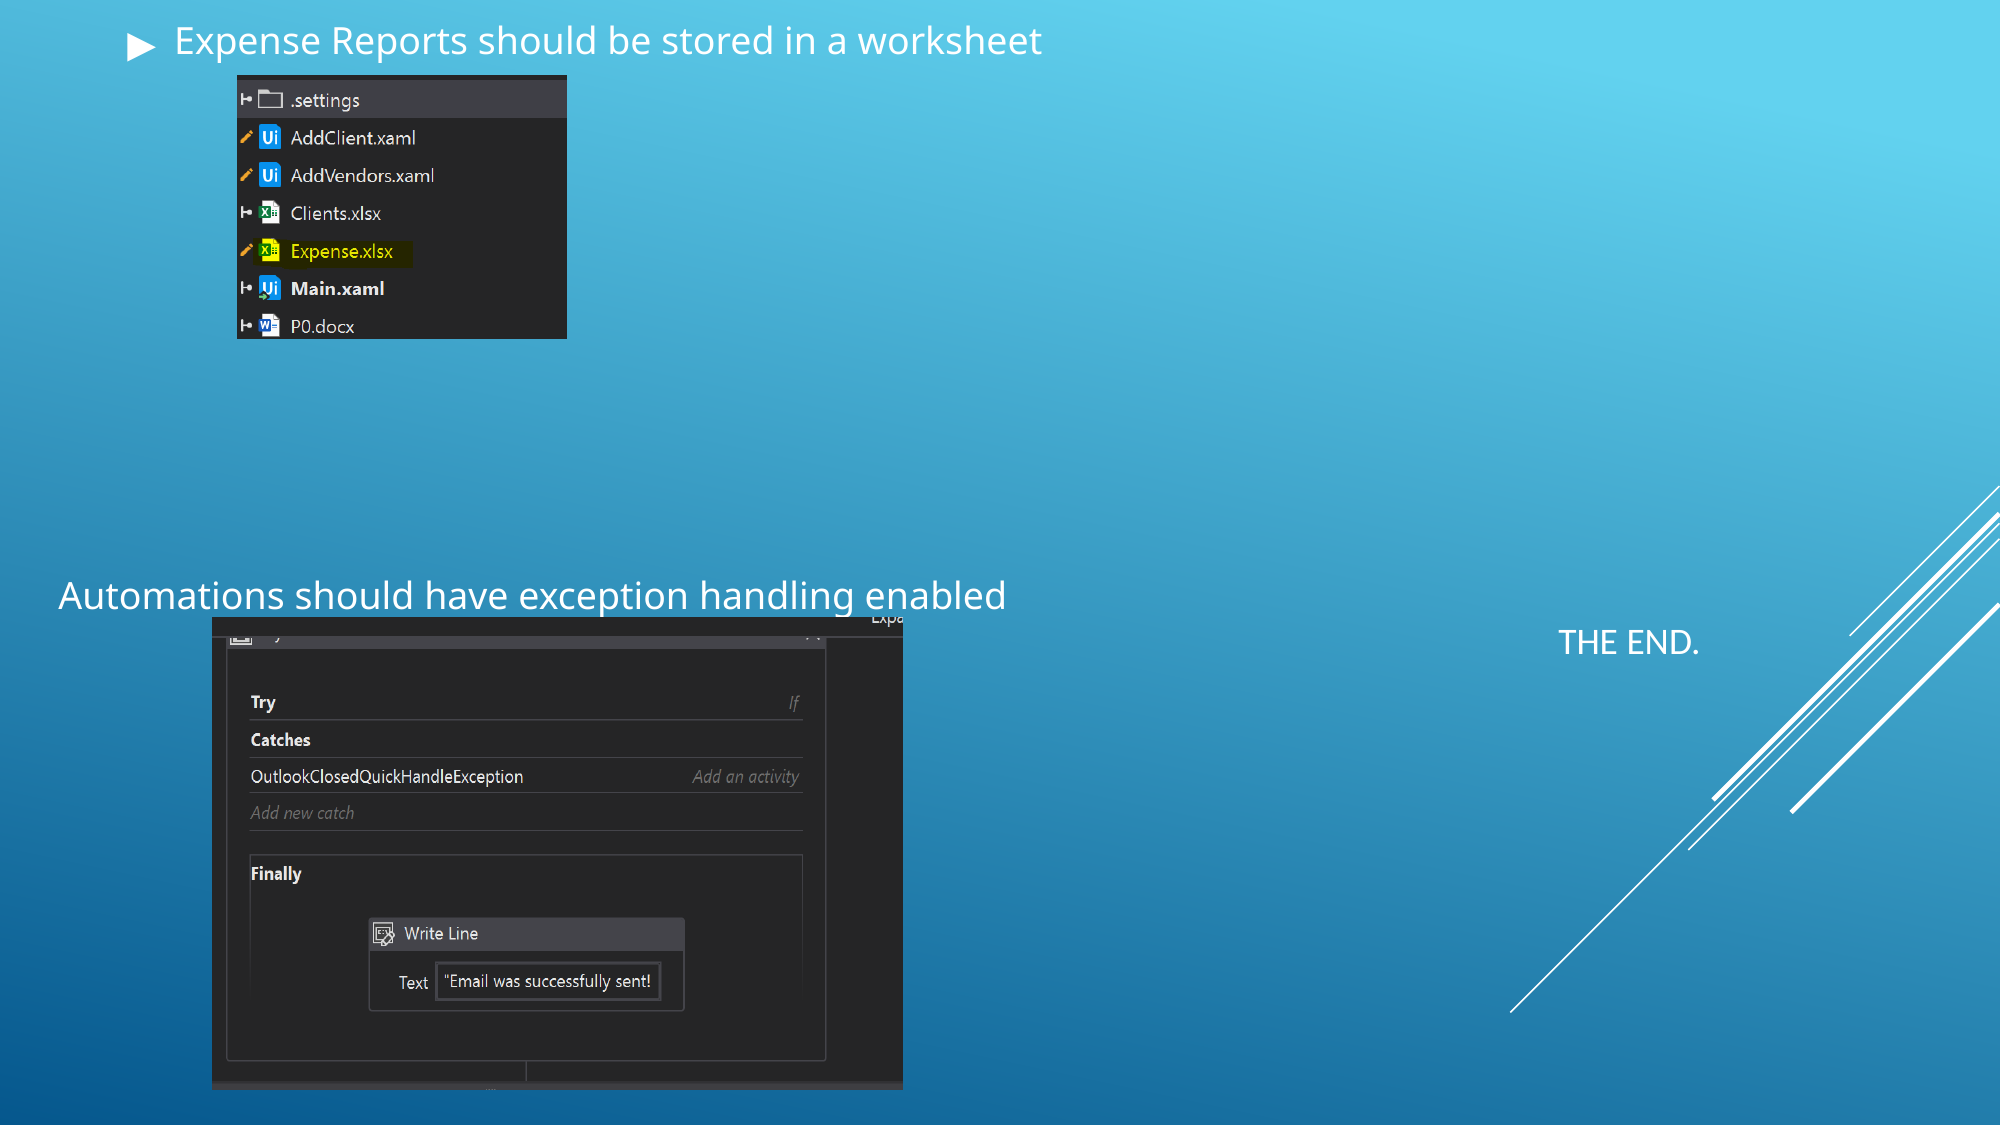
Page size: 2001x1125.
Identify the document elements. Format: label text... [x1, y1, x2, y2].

list Expense Reports should be stored in a worksheet [112, 10, 1513, 137]
picture [212, 617, 903, 1090]
picture [237, 75, 568, 339]
title Automations should have exception handling enabled THE END. [43, 186, 1973, 1049]
